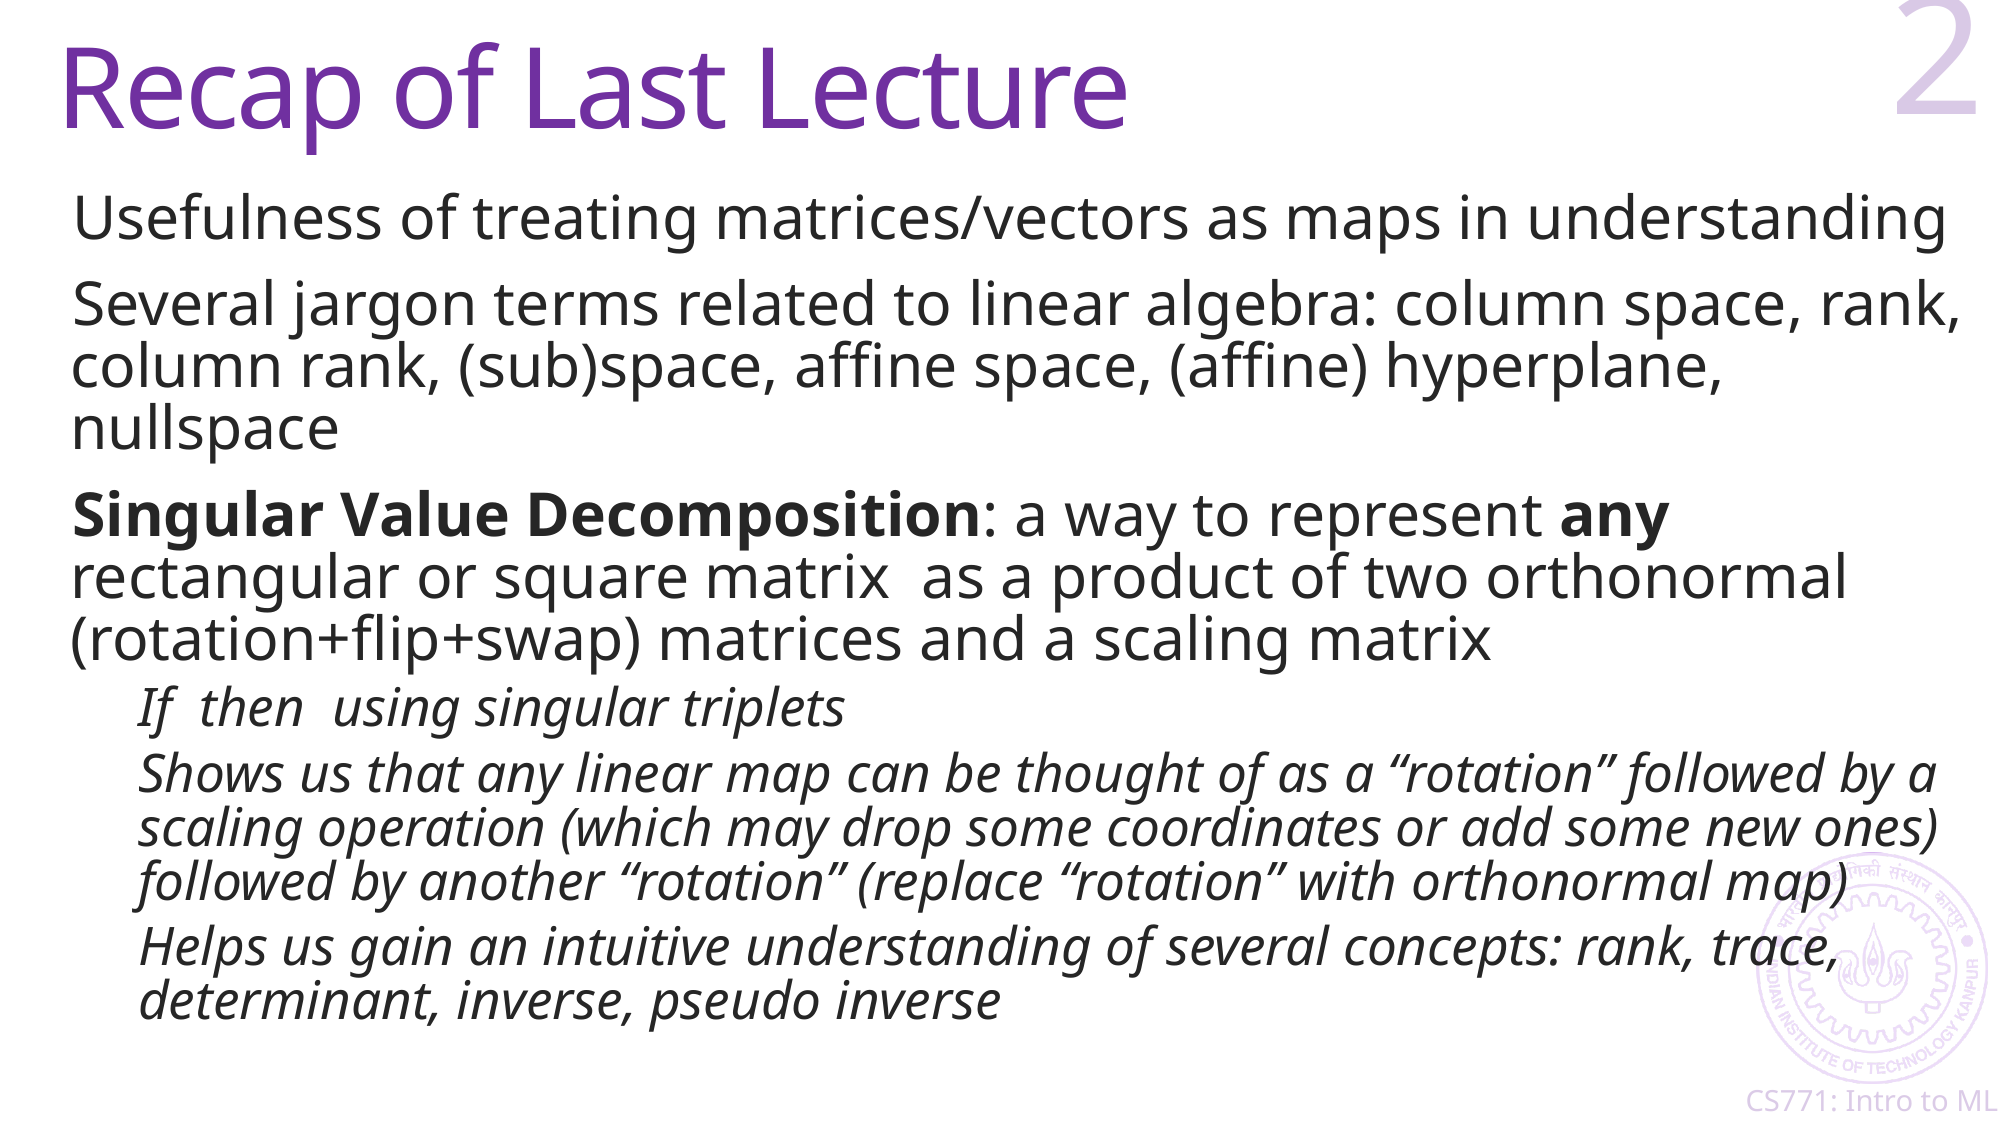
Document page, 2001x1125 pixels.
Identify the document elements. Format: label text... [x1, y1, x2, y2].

slide_number 2 [1520, 6, 2000, 183]
title Recap of Last Lecture [41, 5, 1945, 183]
